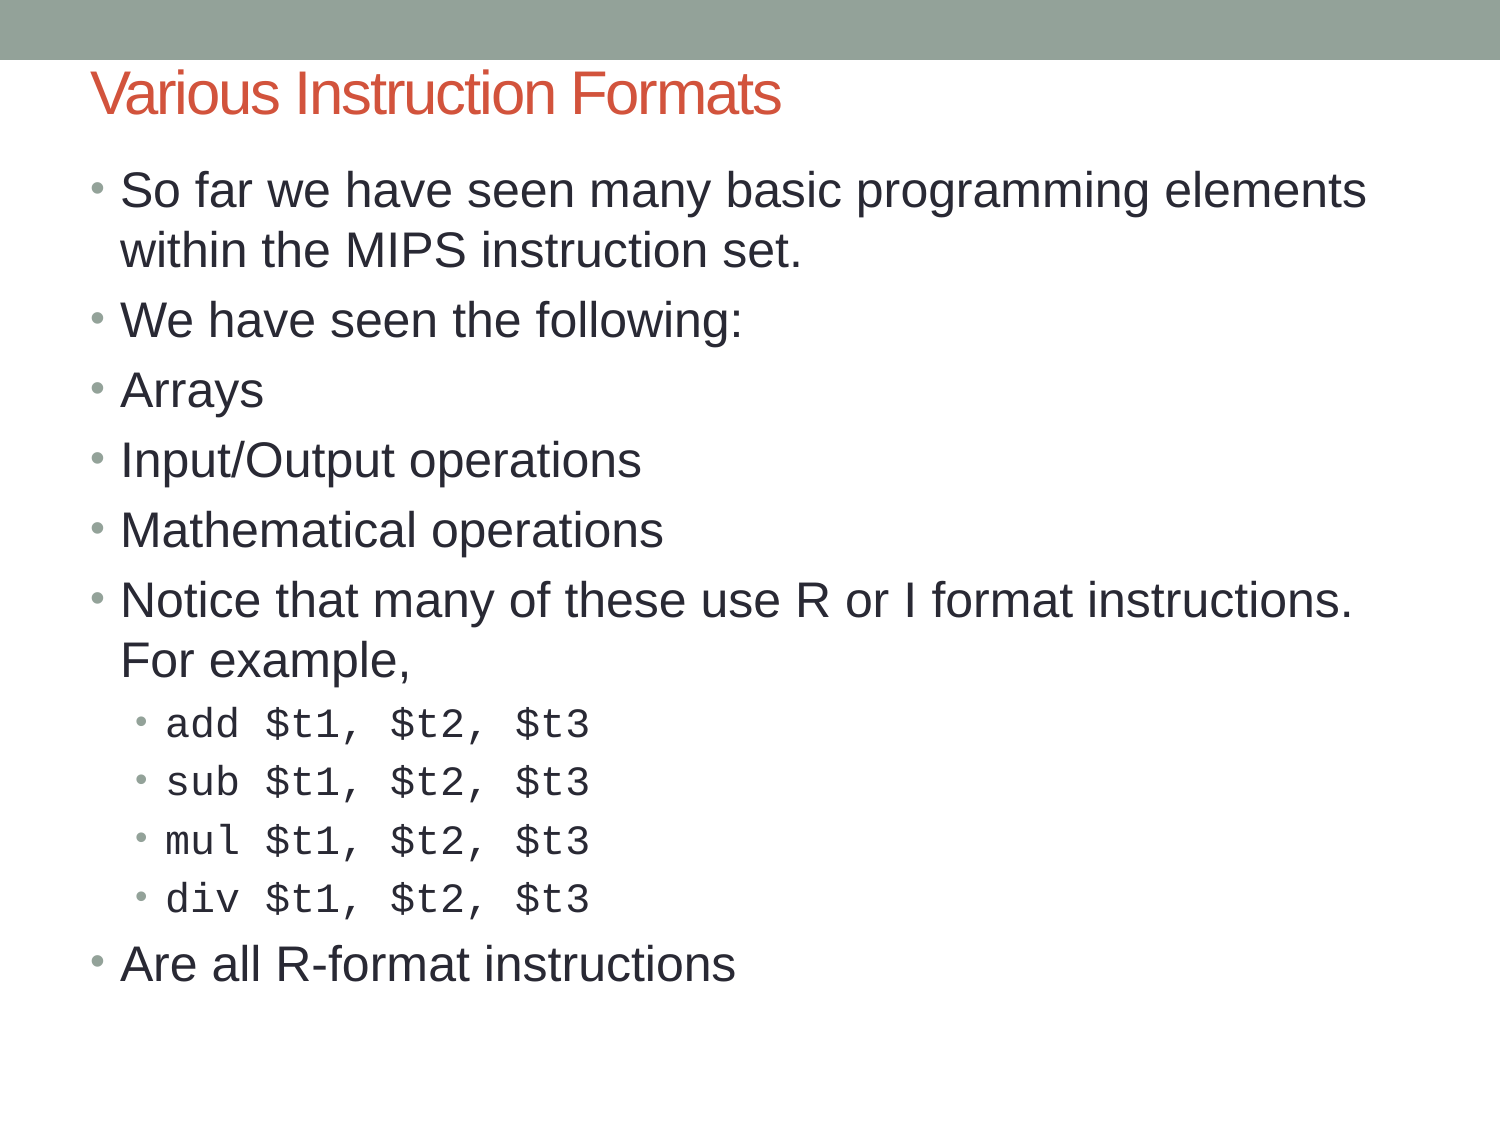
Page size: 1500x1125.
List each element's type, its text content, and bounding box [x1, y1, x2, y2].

title Various Instruction Formats [75, 45, 1425, 135]
list So far we have seen many basic programming elements within the MIPS instruction set. We have seen the following: Arrays Input/Output operations Mathematical operations Notice that many of these use R or I format instructions. For example, add $t1, $t2, $t3 sub $t1, $t2, $t3 mul $t1, $t2, $t3 div $t1, $t2, $t3 Are all R-format instructions [75, 149, 1425, 1005]
